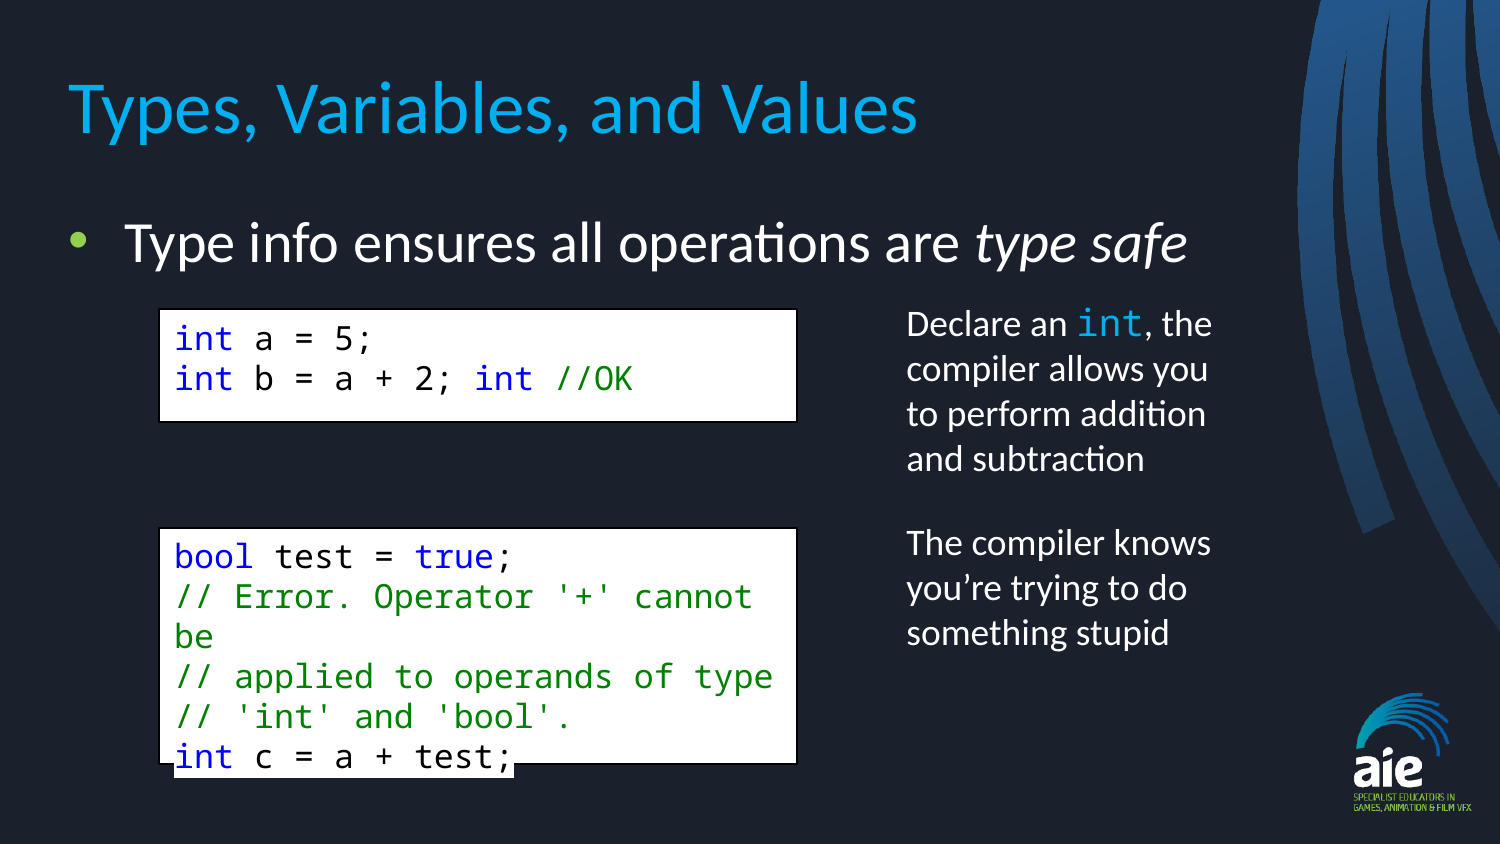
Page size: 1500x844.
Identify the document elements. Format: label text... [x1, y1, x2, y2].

picture [0, 0, 1500, 844]
title Types, Variables, and Values [53, 33, 1425, 175]
text_box bool test = true; // Error. Operator '+' cannot be // applied to operands of type // 'int' and 'bool'. int c = a + test; [157, 526, 799, 766]
text_box Declare an int, the compiler allows you to perform addition and subtraction [891, 291, 1258, 487]
text_box The compiler knows you’re trying to do something stupid [891, 510, 1258, 661]
list Type info ensures all operations are type safe [53, 196, 1376, 754]
text_box int a = 5; int b = a + 2; int //OK [157, 307, 799, 424]
